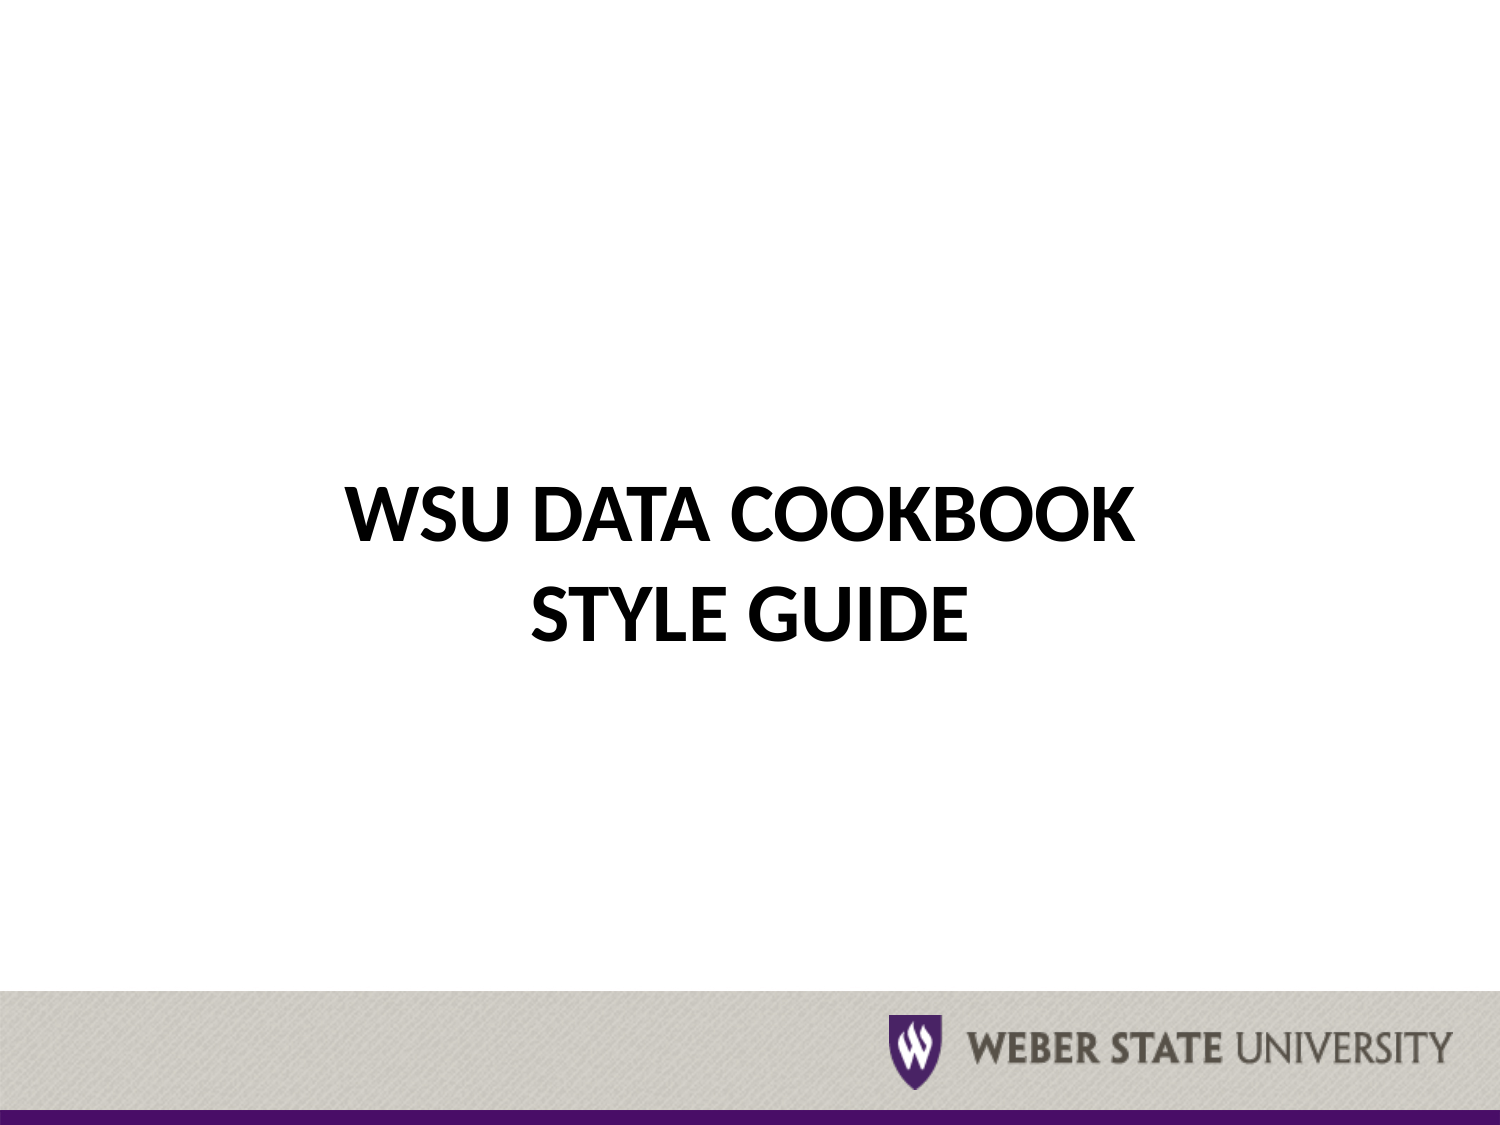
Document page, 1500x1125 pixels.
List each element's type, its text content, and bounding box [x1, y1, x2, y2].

title WSU Data Cookbook Style Guide [112, 450, 1388, 675]
picture [0, 2, 1500, 1125]
